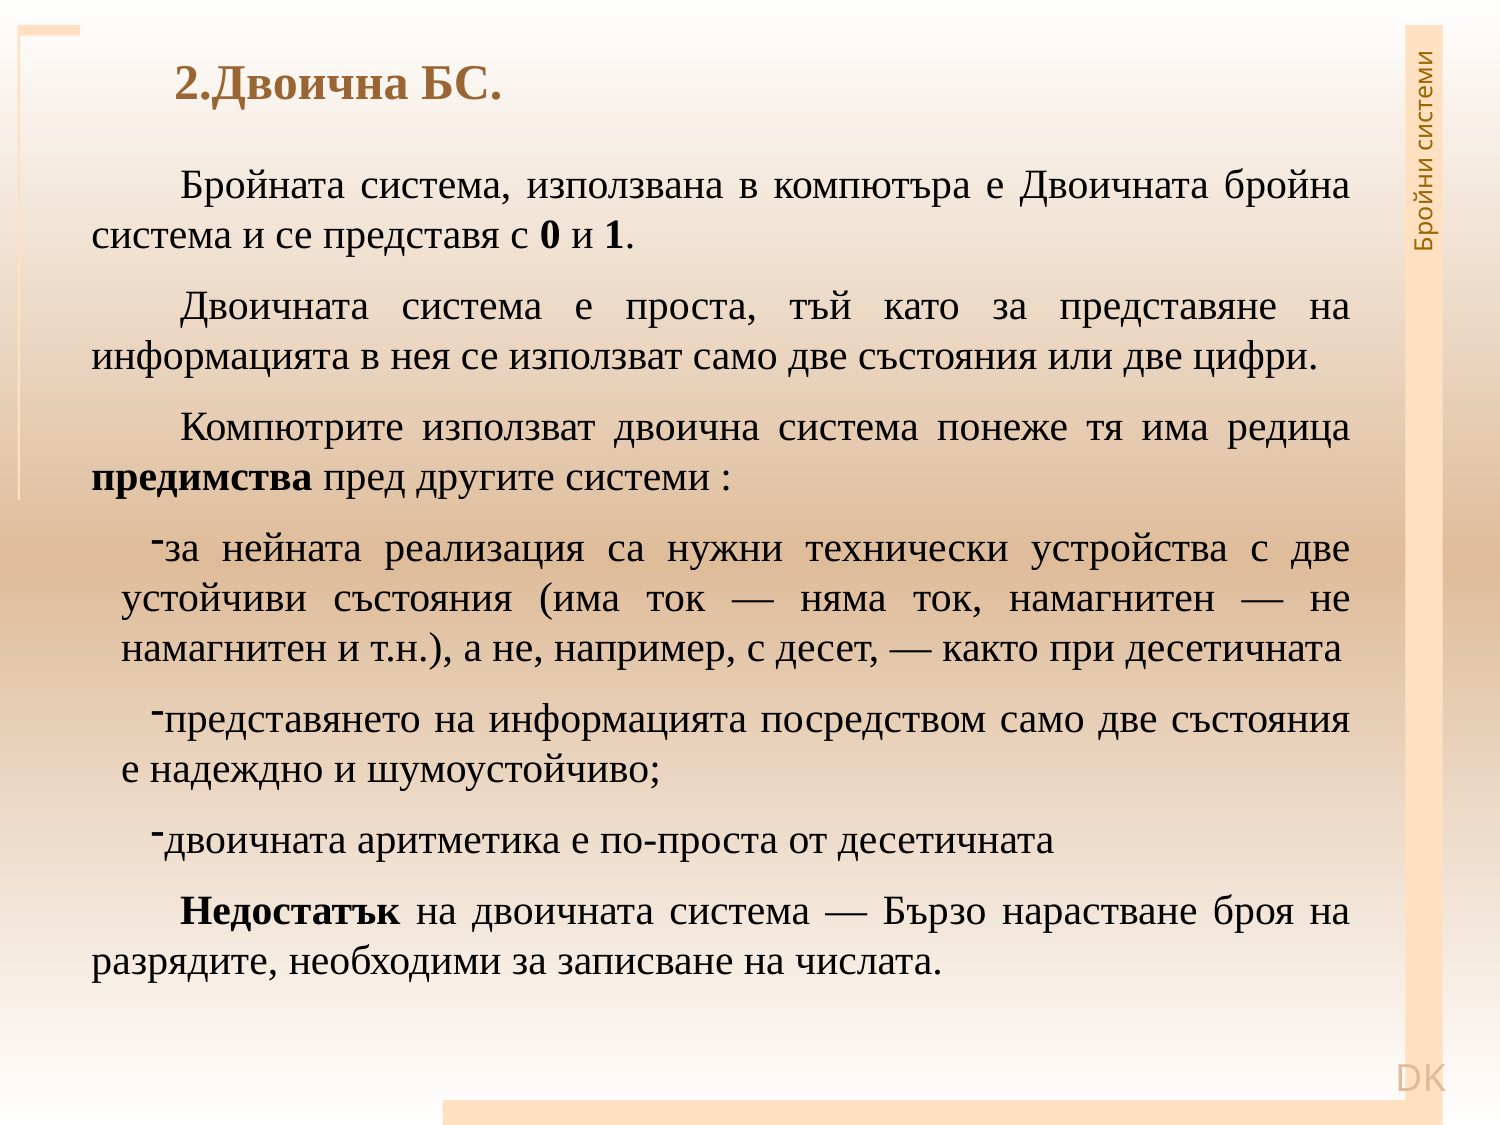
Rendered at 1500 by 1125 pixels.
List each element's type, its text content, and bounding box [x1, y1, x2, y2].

text_box Бройната система, използвана в компютъра е Двоичната бройна система и се представя с 0 и 1. Двоичната система е проста, тъй като за представяне на информацията в нея се използват само две състояния или две цифри. Компютрите използват двоична система понеже тя има редица предимства пред другите системи : за нейната реализация са нужни технически устройства с две устойчиви състояния (има ток — няма ток, намагнитен — не намагнитен и т.н.), а не, например, с десет, — както при десетичната представянето на информацията посредством само две състояния е надеждно и шумоустойчиво; двоичната аритметика е по-проста от десетичната Недостатък на двоичната система — Бързо нарастване броя на разрядите, необходими за записване на числата. [76, 149, 1366, 990]
text_box 2.Двоична БС. [159, 42, 538, 118]
